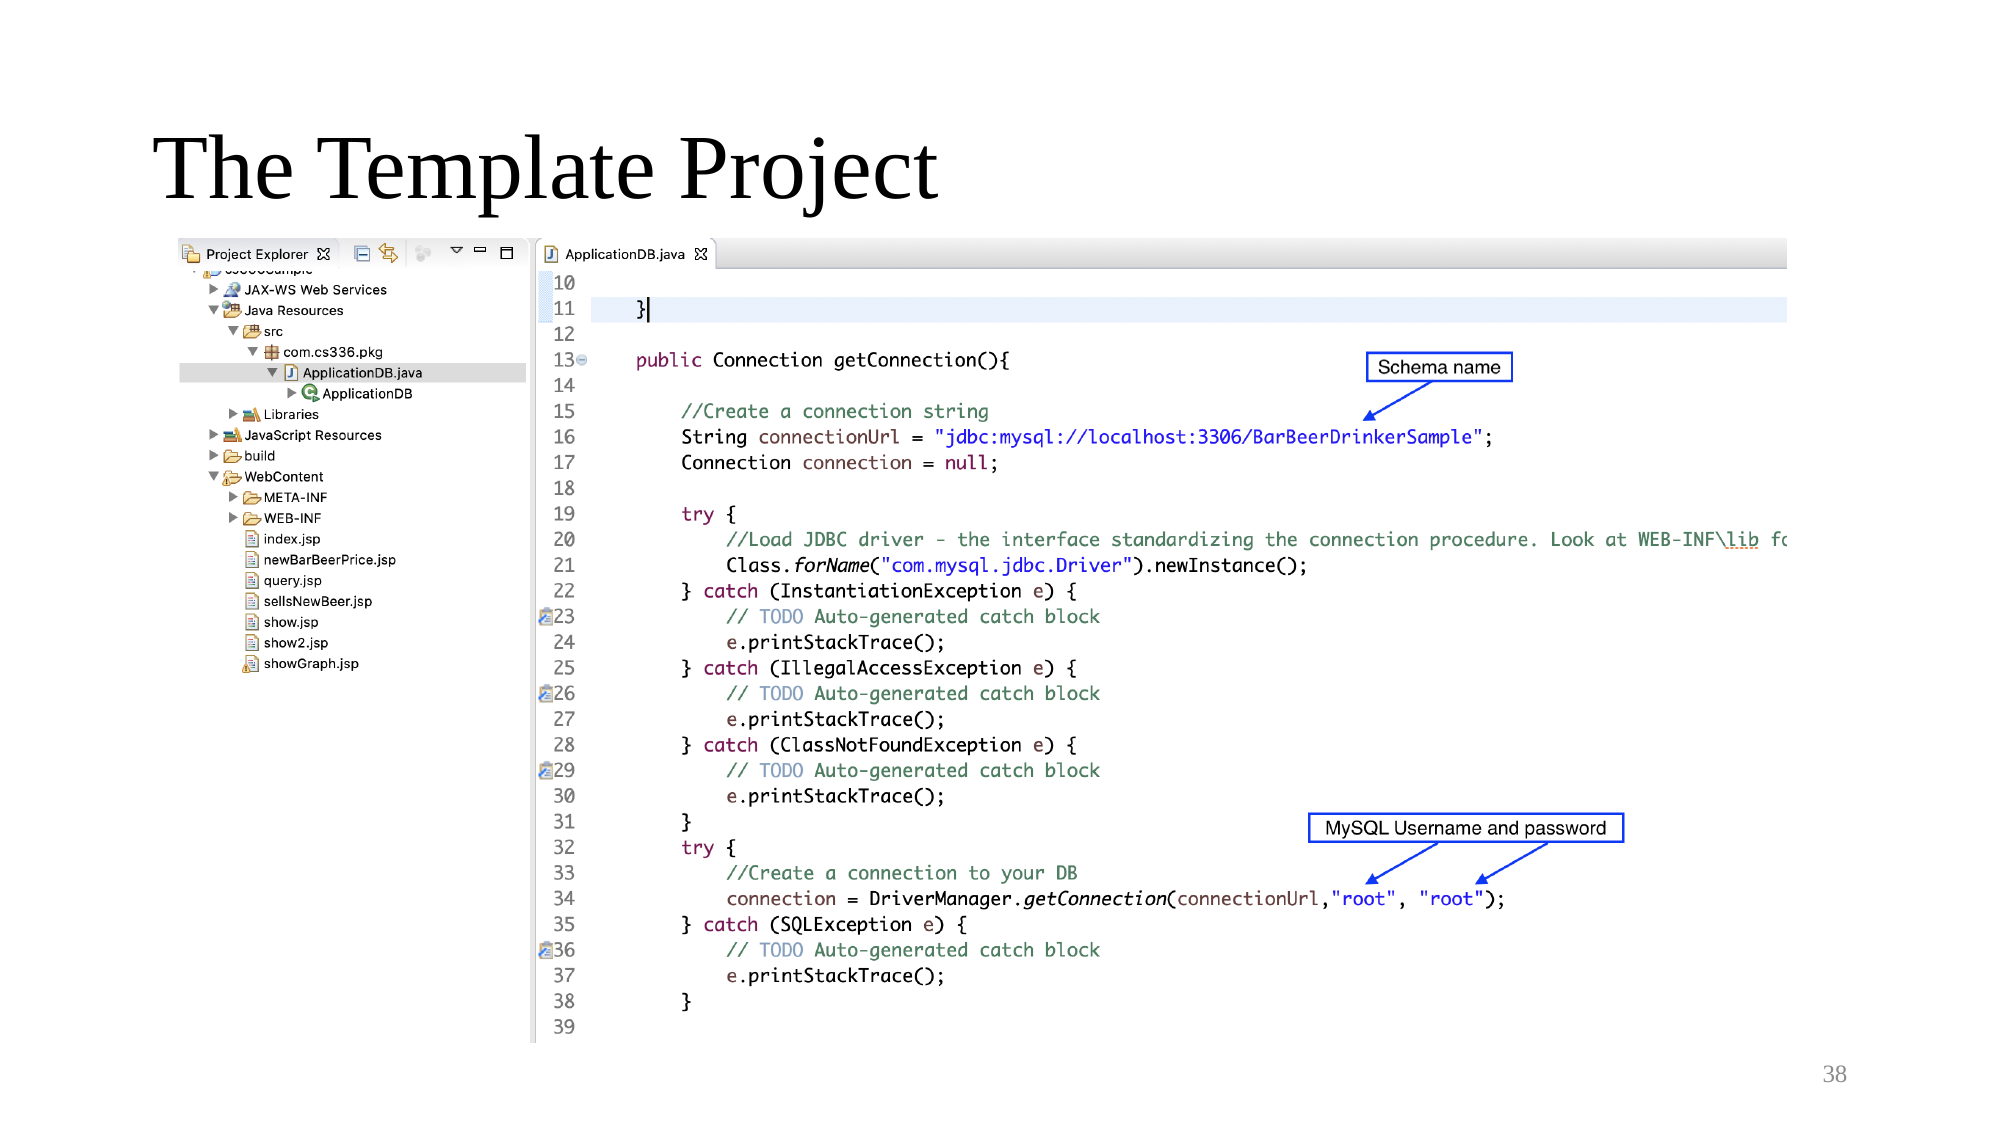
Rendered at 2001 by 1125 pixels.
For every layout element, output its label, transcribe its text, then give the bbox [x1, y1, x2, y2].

slide_number 38 [1412, 1042, 1863, 1103]
title The Template Project [137, 59, 1863, 278]
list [178, 238, 1787, 1043]
